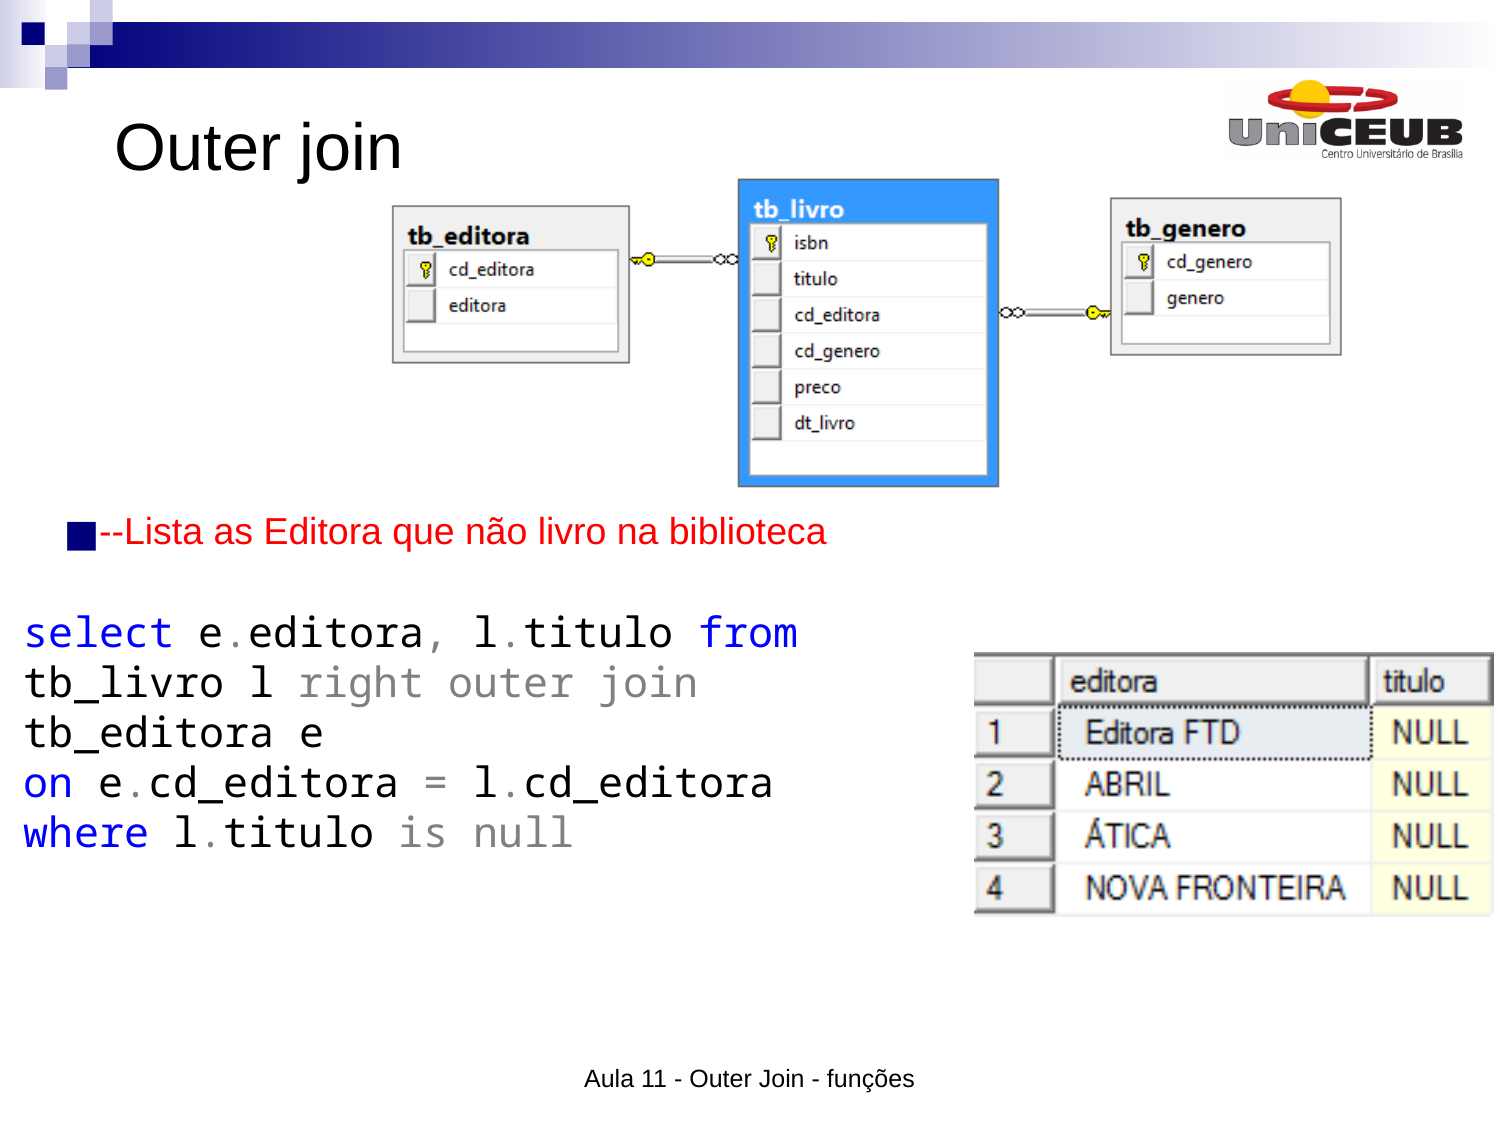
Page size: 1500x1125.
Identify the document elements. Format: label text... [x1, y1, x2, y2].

picture [1227, 77, 1464, 160]
picture [383, 168, 1367, 500]
picture [974, 651, 1494, 918]
footer Aula 11 - Outer Join - funções [112, 1025, 1388, 1100]
text_box --Lista as Editora que não livro na biblioteca [48, 499, 1074, 561]
title Outer join [99, 50, 1045, 238]
text_box select e.editora, l.titulo from tb_livro l right outer join tb_editora e on e.cd_editora = l.cd_editora where l.titulo is null [8, 598, 975, 816]
